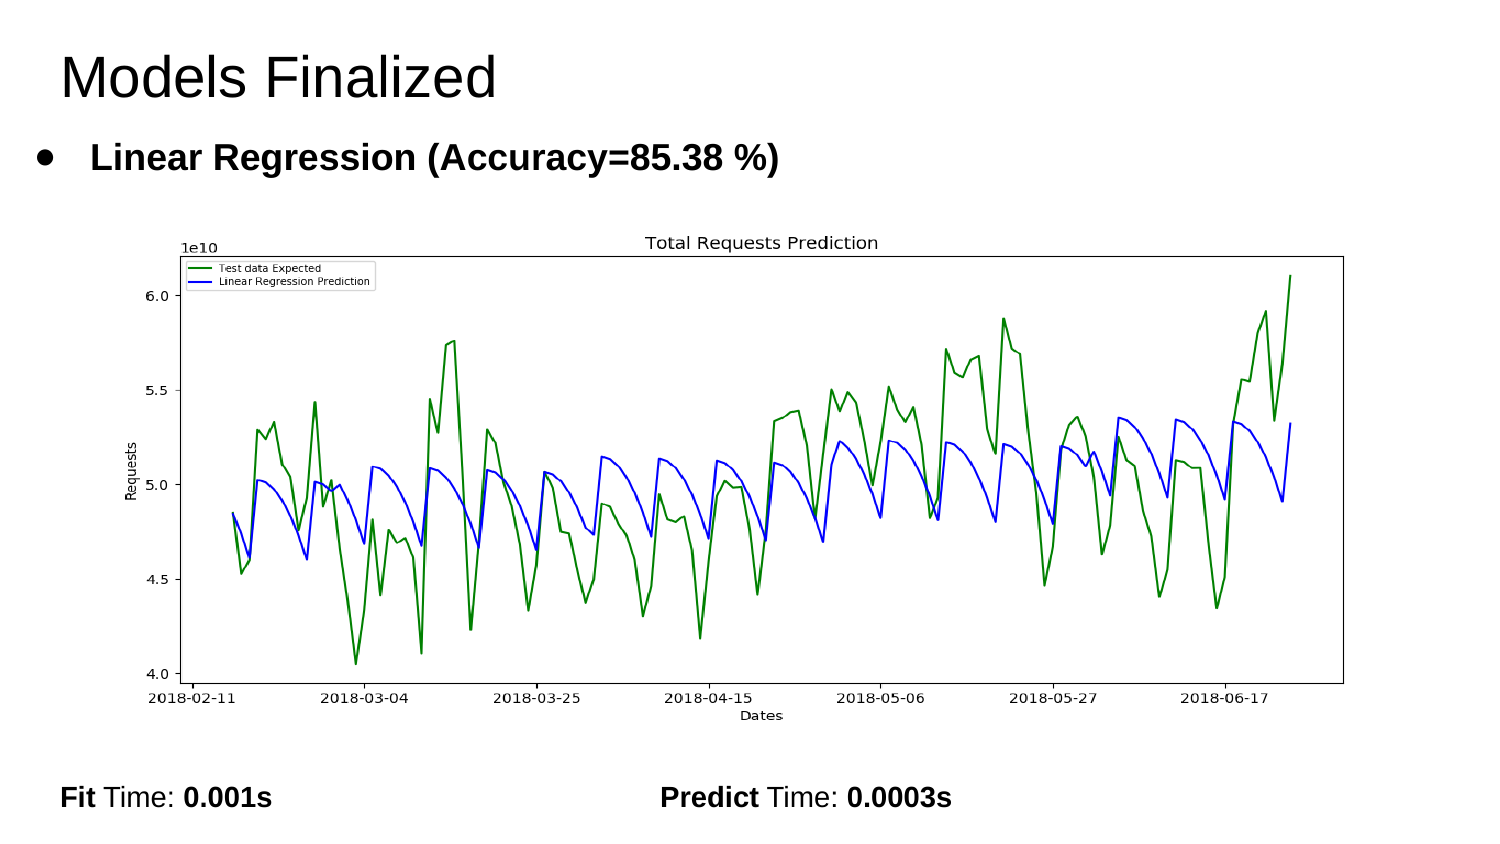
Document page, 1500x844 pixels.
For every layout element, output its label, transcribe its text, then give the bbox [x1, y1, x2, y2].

text_box Fit Time: 0.001s Predict Time: 0.0003s [44, 763, 1455, 812]
text_box Linear Regression (Accuracy=85.38 %) [0, 118, 1410, 188]
picture [0, 189, 1495, 745]
title Models Finalized [45, 24, 1443, 119]
